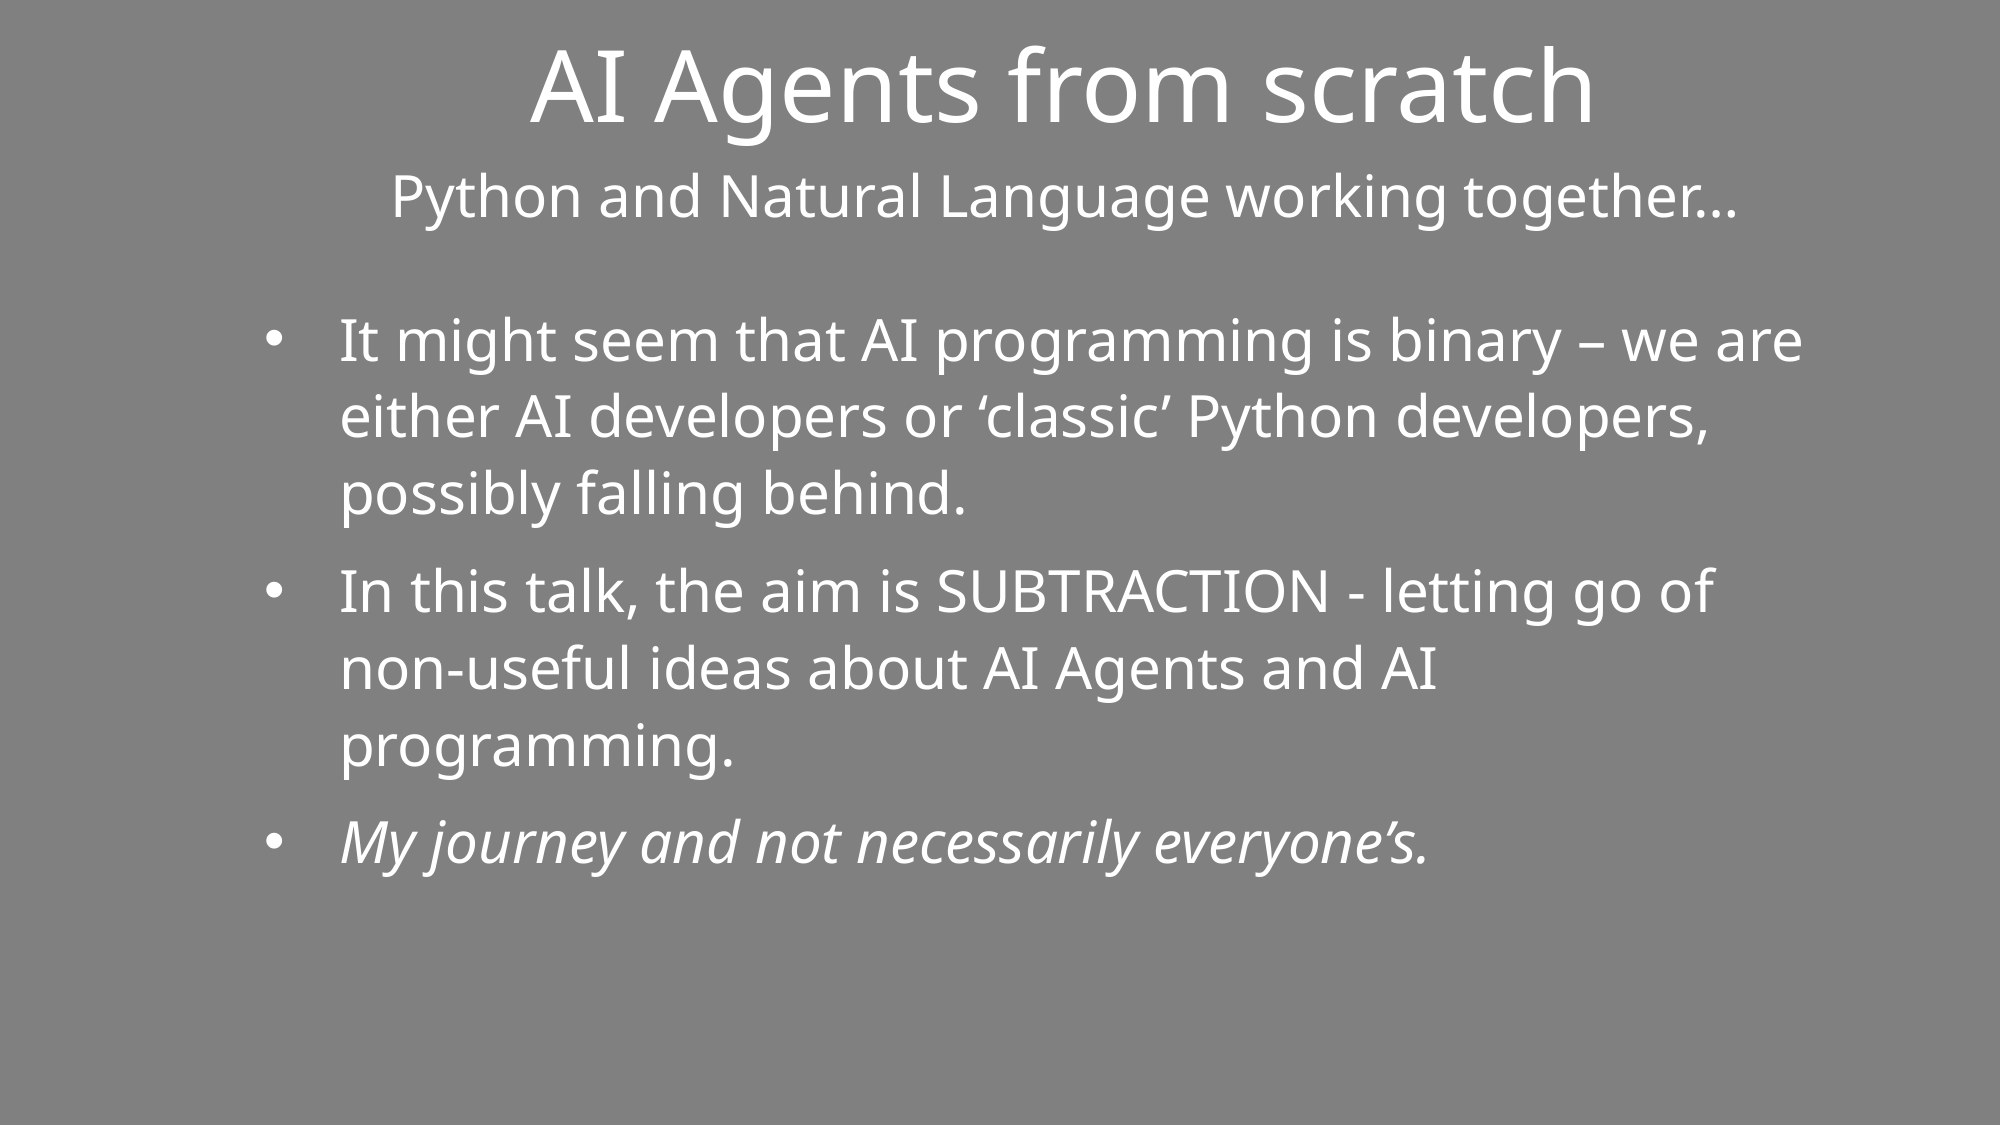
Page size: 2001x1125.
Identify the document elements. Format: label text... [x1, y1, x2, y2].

text_box AI Agents from scratch [304, 15, 1826, 151]
subtitle It might seem that AI programming is binary – we are either AI developers or ‘classic’ Python developers, possibly falling behind. In this talk, the aim is SUBTRACTION - letting go of non-useful ideas about AI Agents and AI programming. My journey and not necessarily everyone’s. [249, 288, 1857, 1037]
text_box Python and Natural Language working together… [349, 151, 1781, 237]
